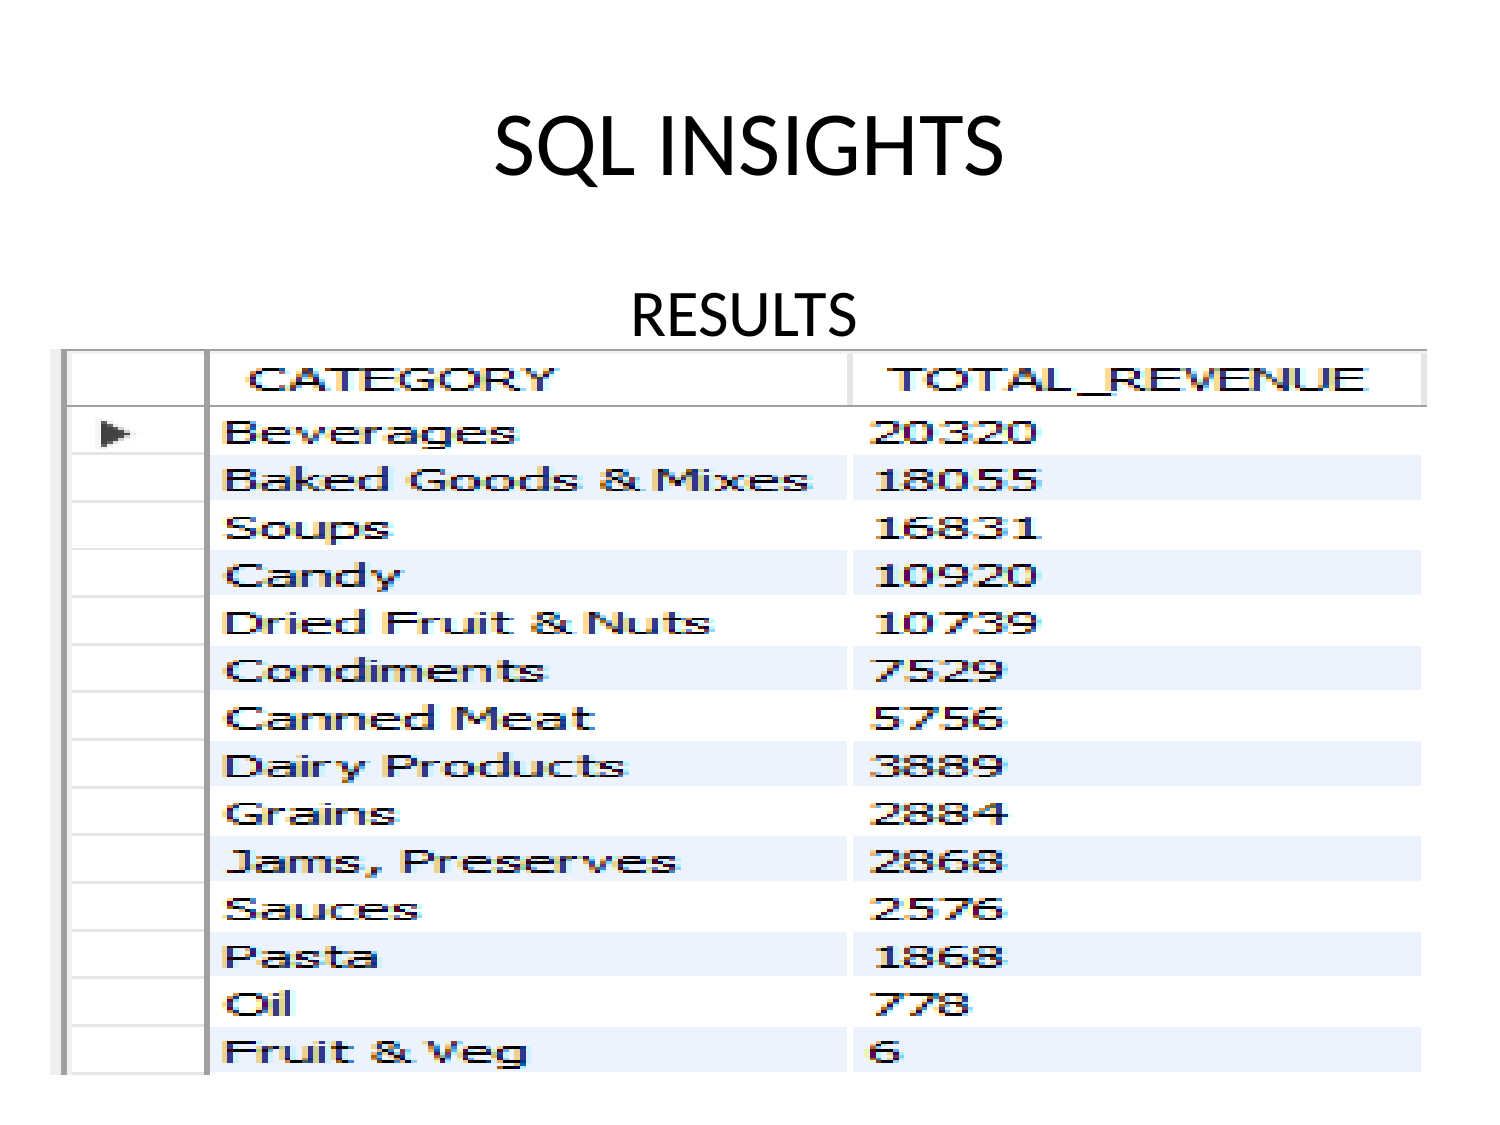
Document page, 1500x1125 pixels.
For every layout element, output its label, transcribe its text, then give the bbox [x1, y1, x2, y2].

picture [49, 349, 1451, 1076]
list RESULTS [75, 262, 1425, 348]
title SQL INSIGHTS [75, 45, 1425, 233]
